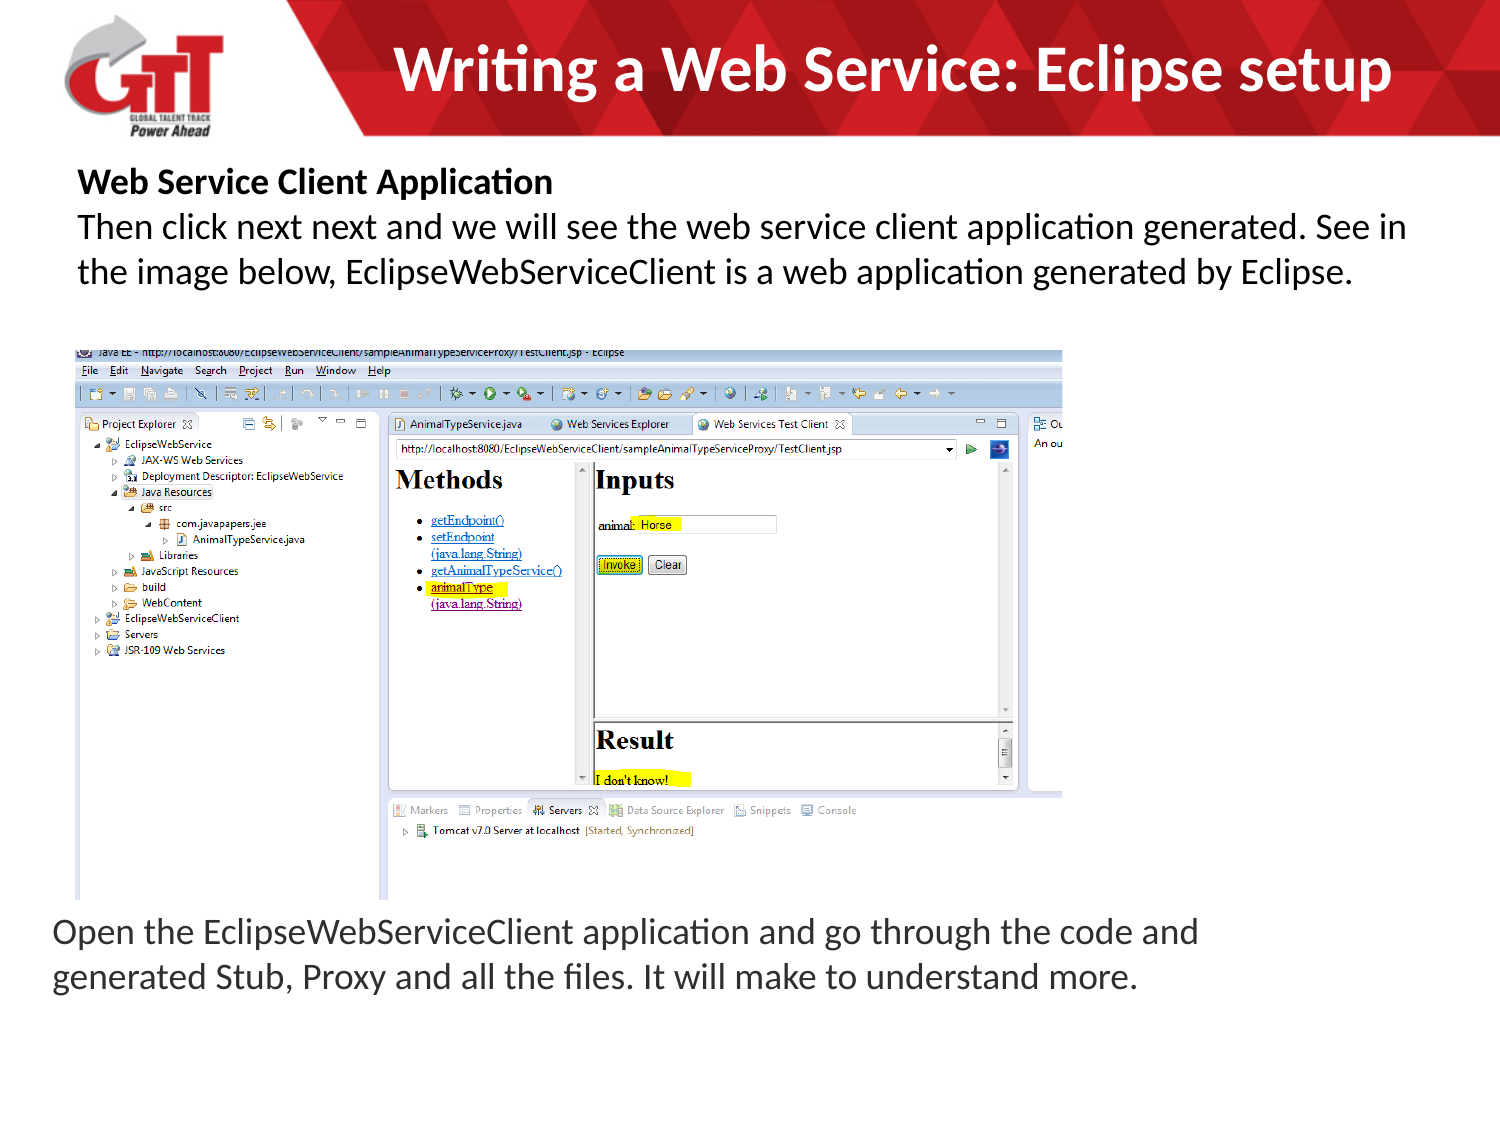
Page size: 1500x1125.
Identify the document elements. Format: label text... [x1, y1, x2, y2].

text_box Web Service Client Application Then click next next and we will see the web service client application generated. See in the image below, EclipseWebServiceClient is a web application generated by Eclipse. [62, 149, 1463, 300]
picture [0, 0, 1500, 1125]
text_box [518, 243, 1463, 304]
title Writing a Web Service: Eclipse setup [324, 12, 1463, 118]
text_box Open the EclipseWebServiceClient application and go through the code and generated Stub, Proxy and all the files. It will make to understand more. [37, 899, 1313, 1050]
